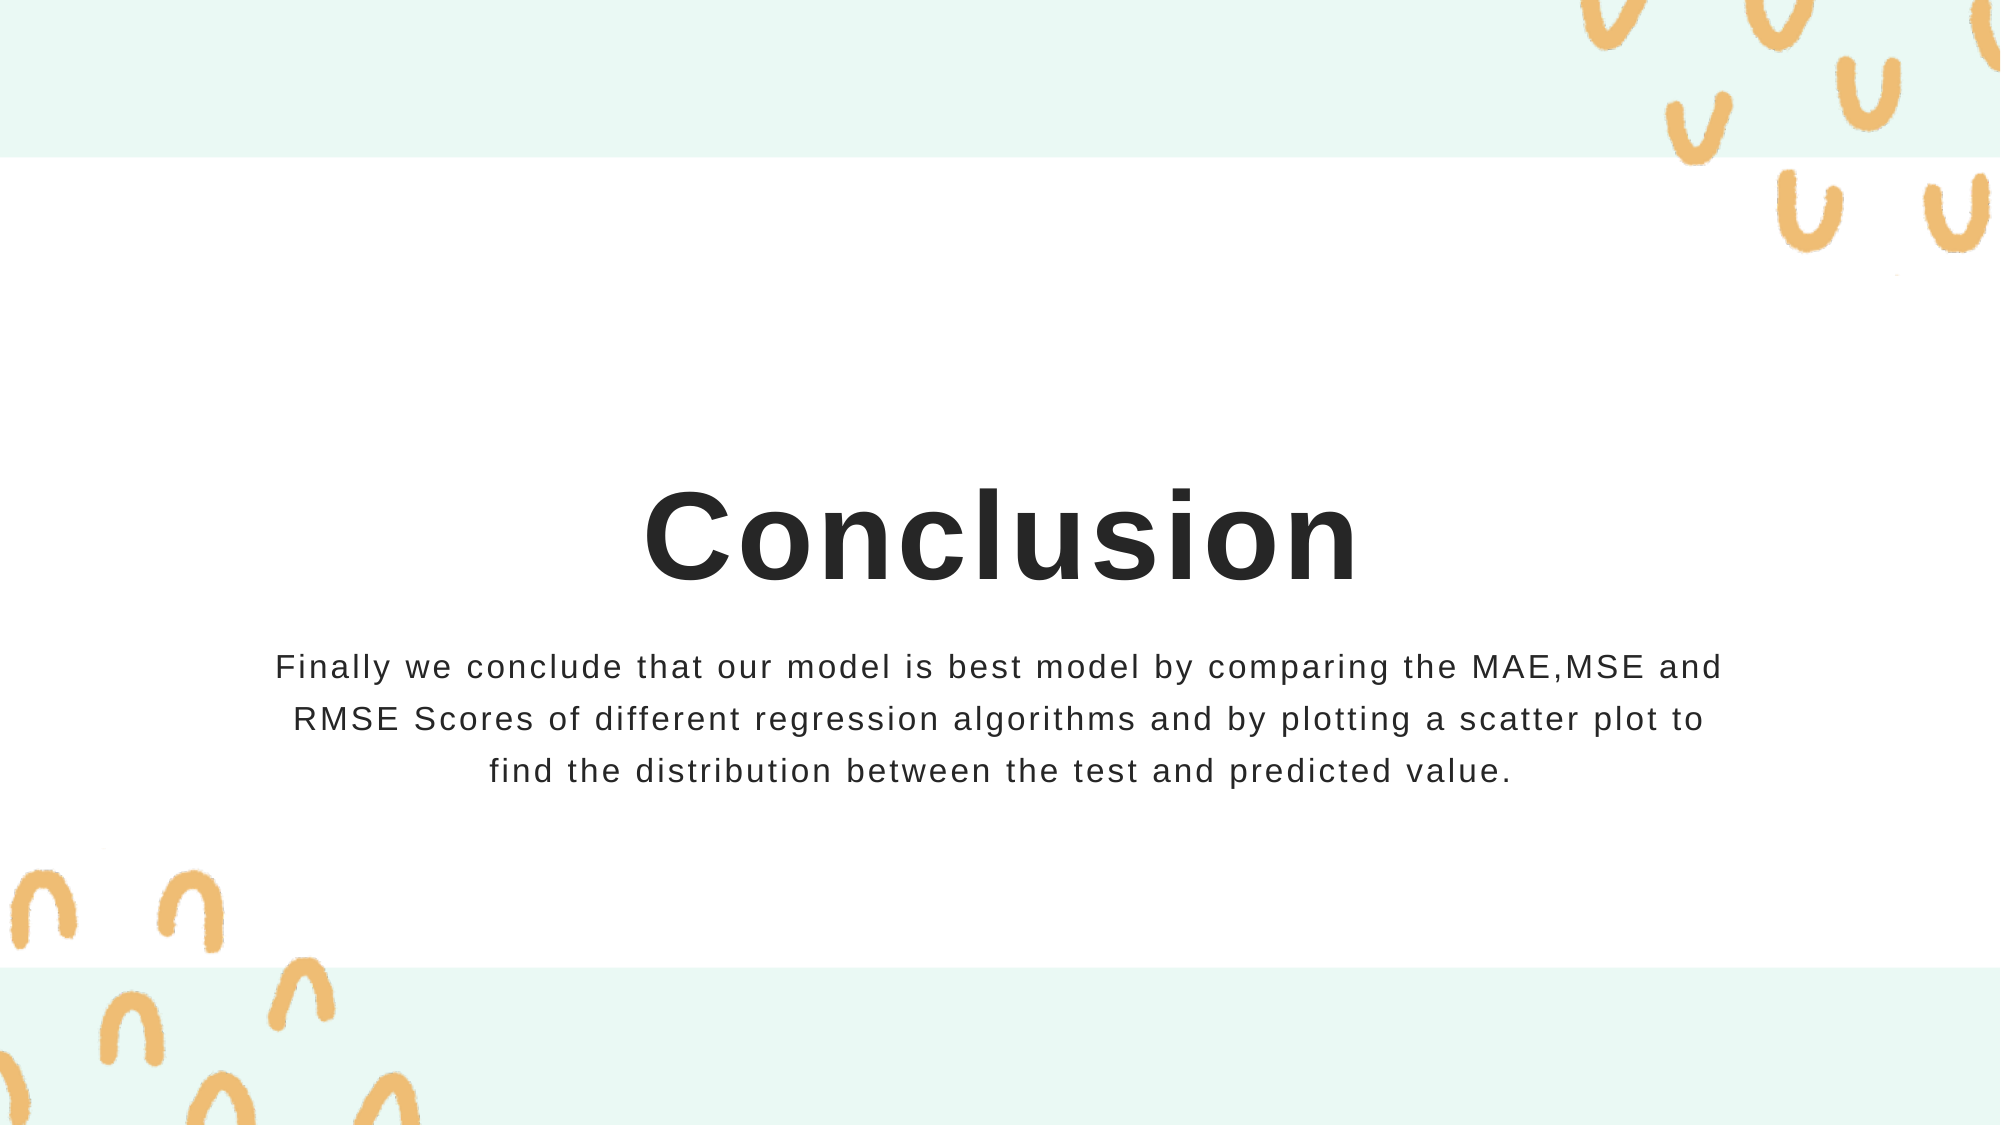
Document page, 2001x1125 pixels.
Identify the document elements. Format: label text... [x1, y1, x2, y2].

picture [1547, 0, 2001, 276]
title Conclusion [249, 219, 1750, 612]
list Finally we conclude that our model is best model by comparing the MAE,MSE and RMSE Scores of different regression algorithms and by plotting a scatter plot to find the distribution between the test and predicted value. [249, 633, 1750, 906]
picture [0, 848, 453, 1125]
